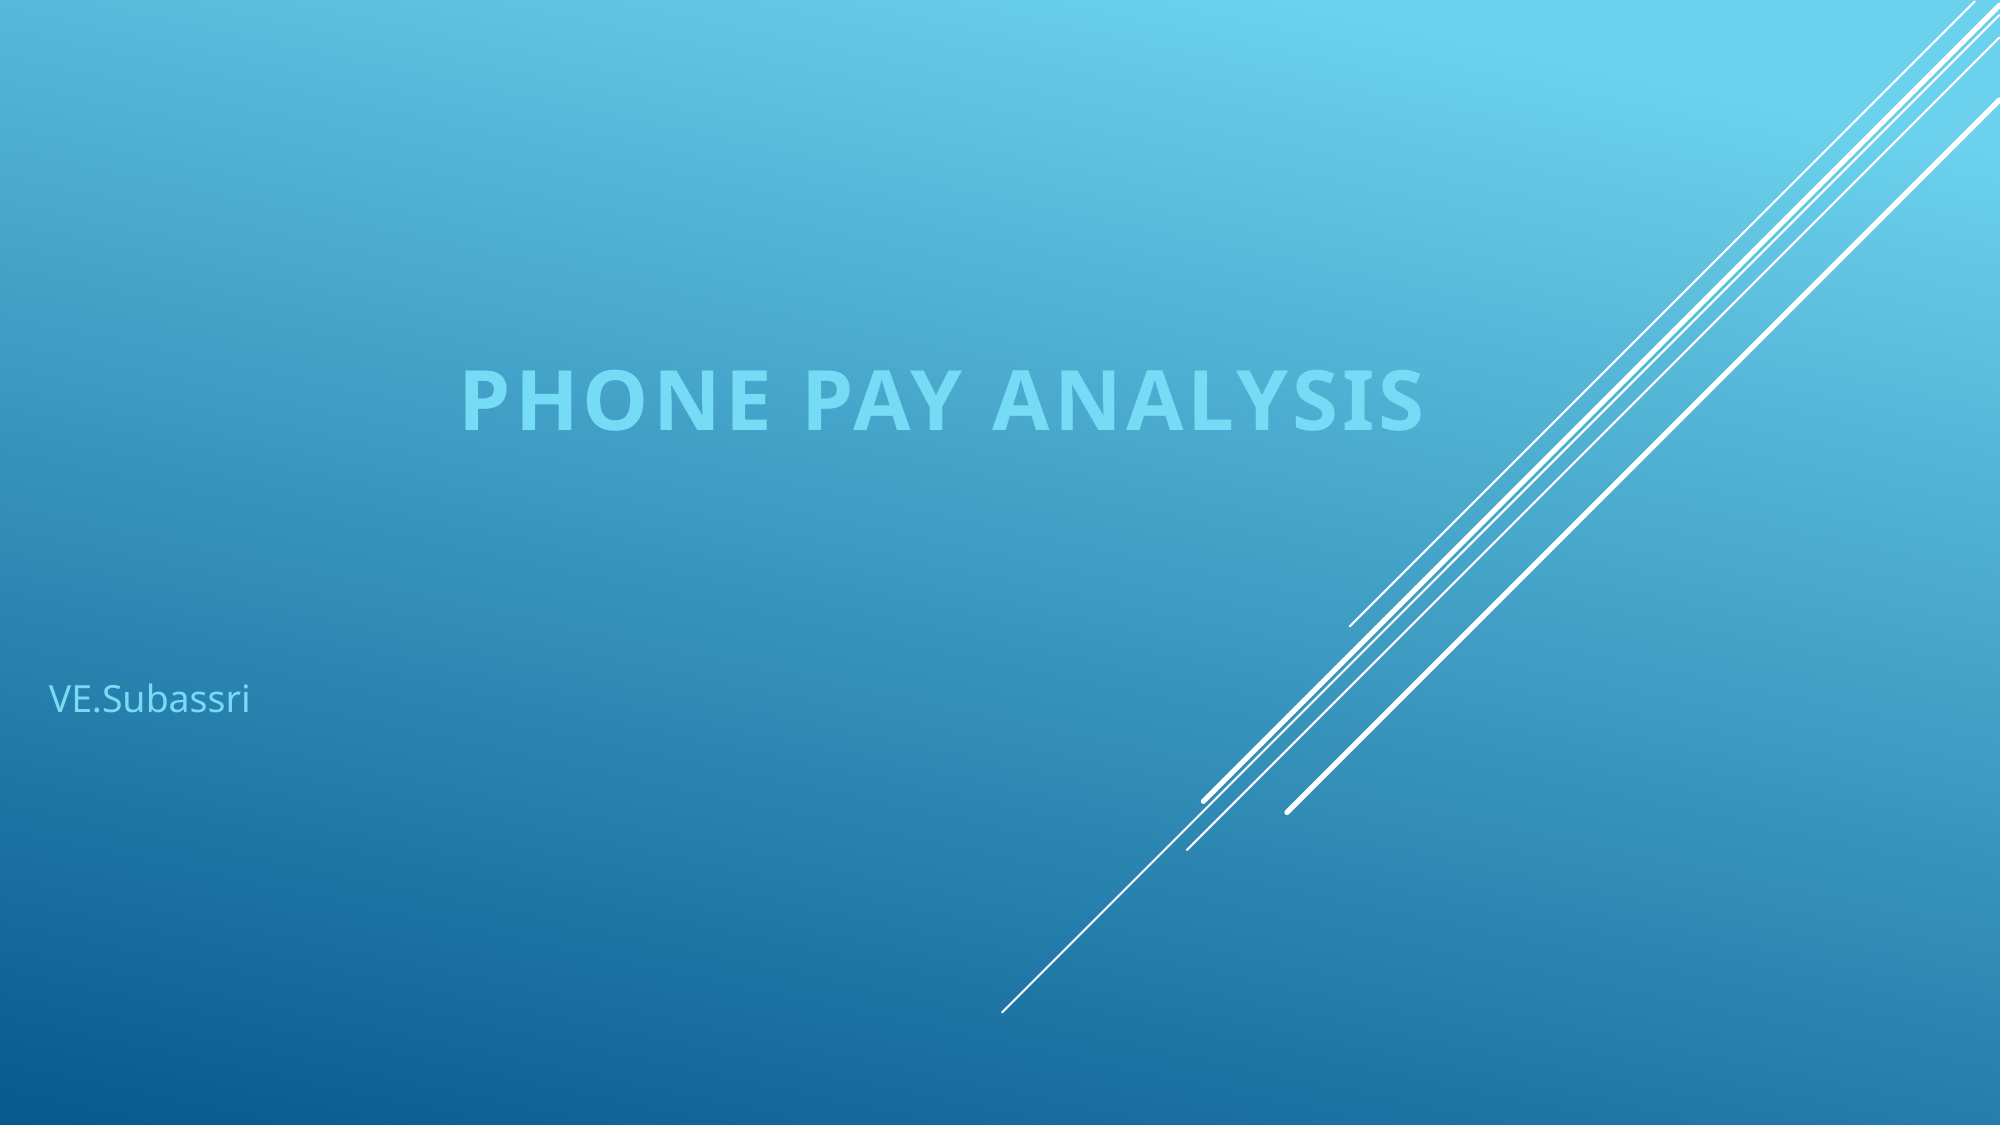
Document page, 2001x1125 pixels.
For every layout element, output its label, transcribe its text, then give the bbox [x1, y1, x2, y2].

text_box Phone pay Analysis [33, 286, 1851, 528]
text_box VE.Subassri [33, 600, 1097, 795]
